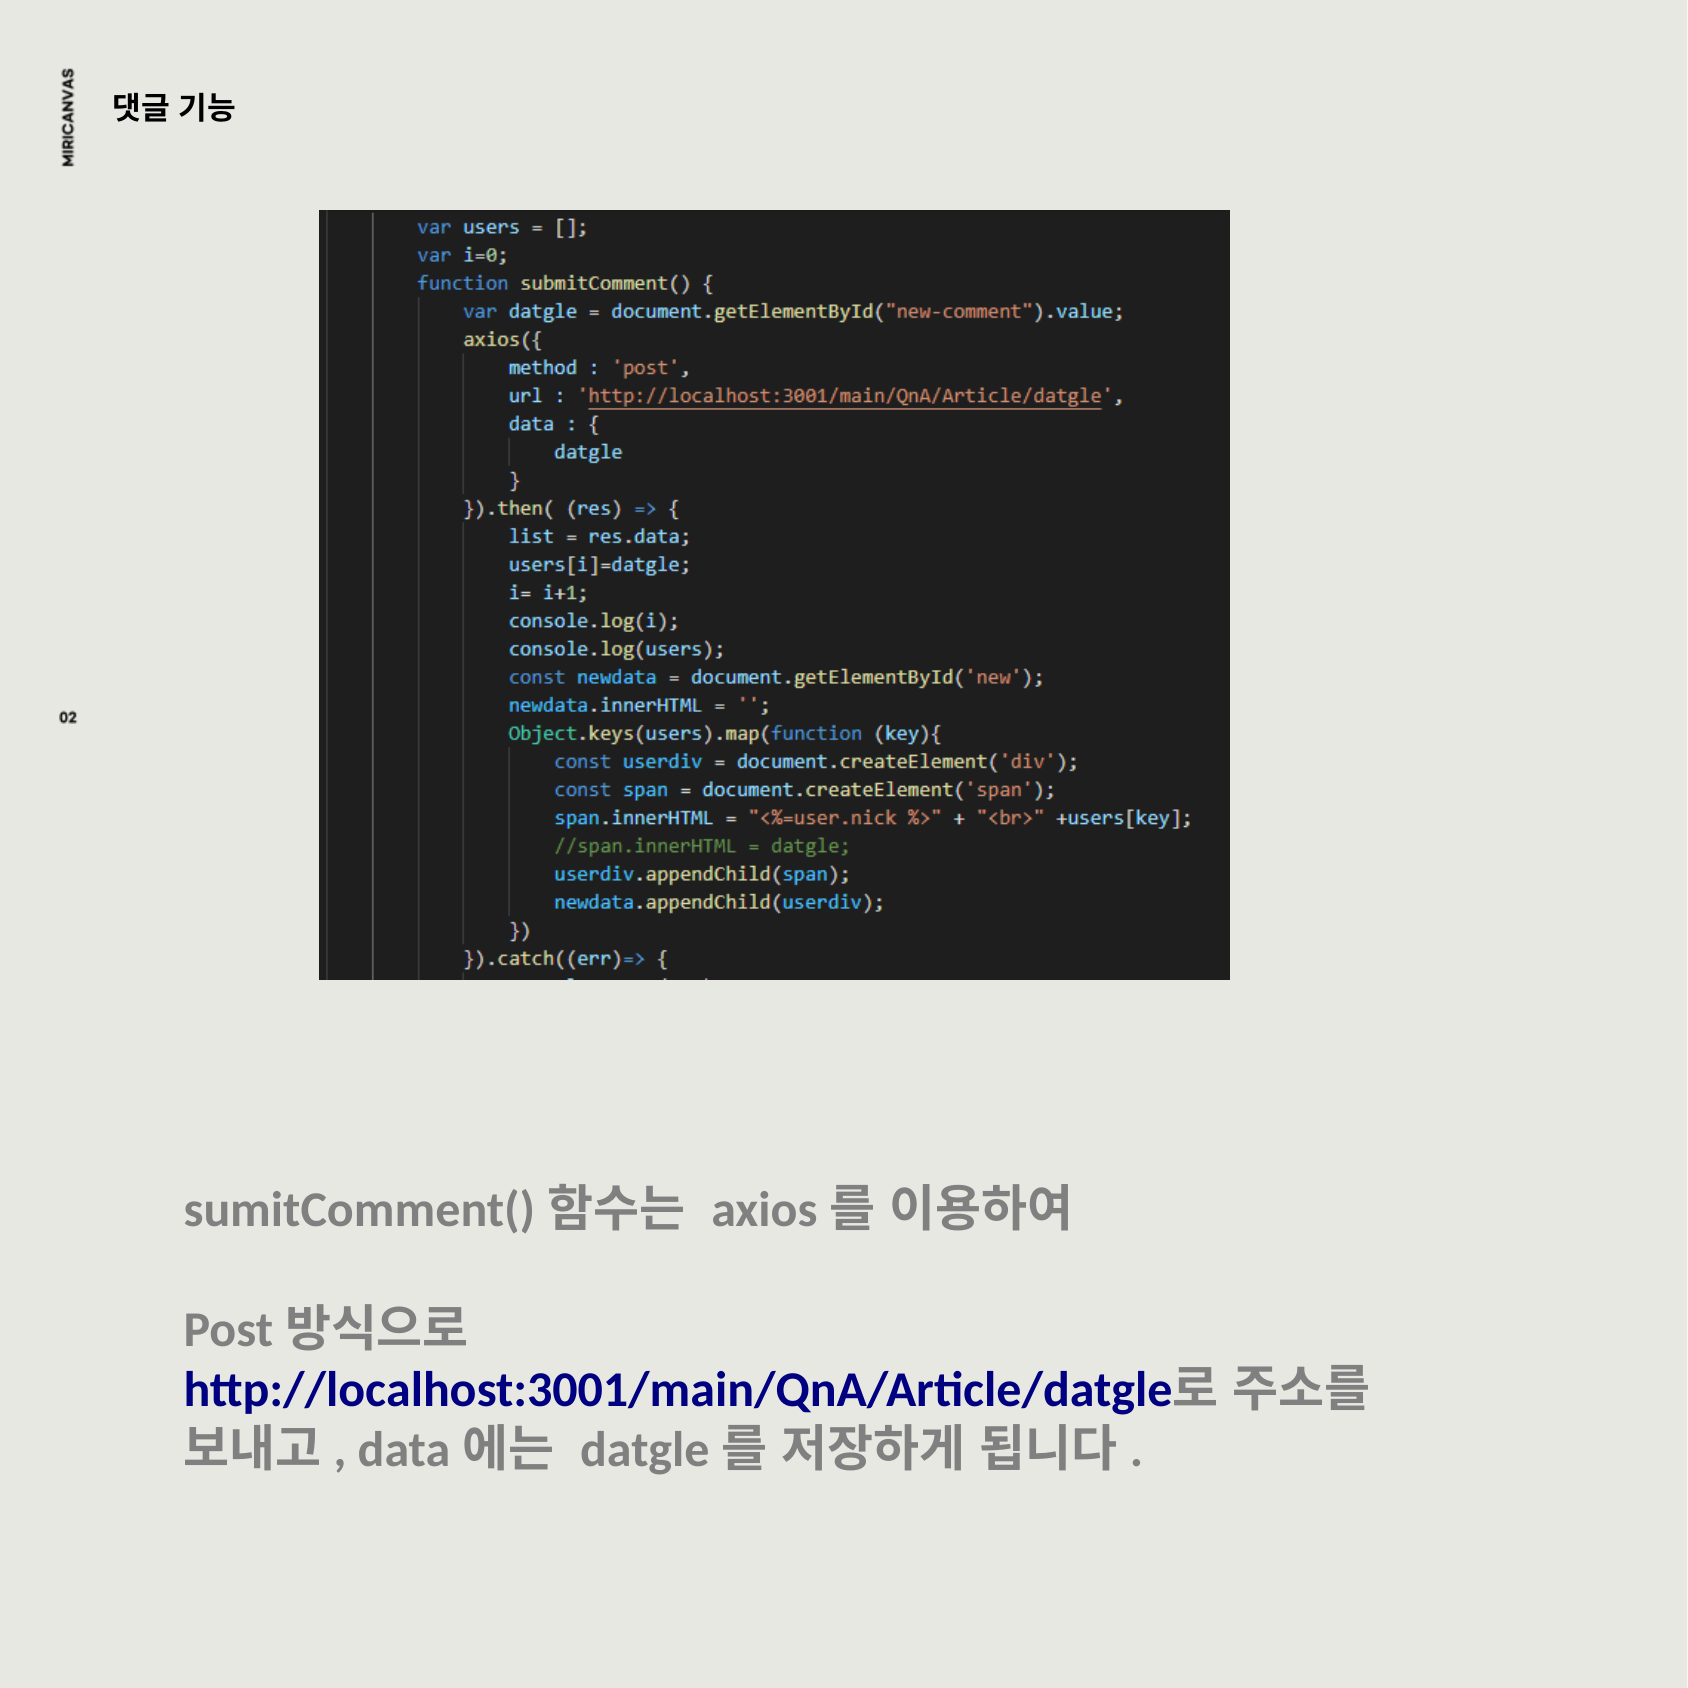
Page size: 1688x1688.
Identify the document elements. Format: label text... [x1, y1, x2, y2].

picture [319, 209, 1230, 980]
picture [57, 707, 85, 732]
text_box 댓글 기능 [97, 81, 323, 134]
text_box sumitComment()함수는 axios를 이용하여 Post방식으로 http://localhost:3001/main/QnA/Article/datgle로 주소를 보내고, data에는 datgle를 저장하게 됩니다. [168, 1168, 1432, 1484]
picture [0, 62, 143, 207]
